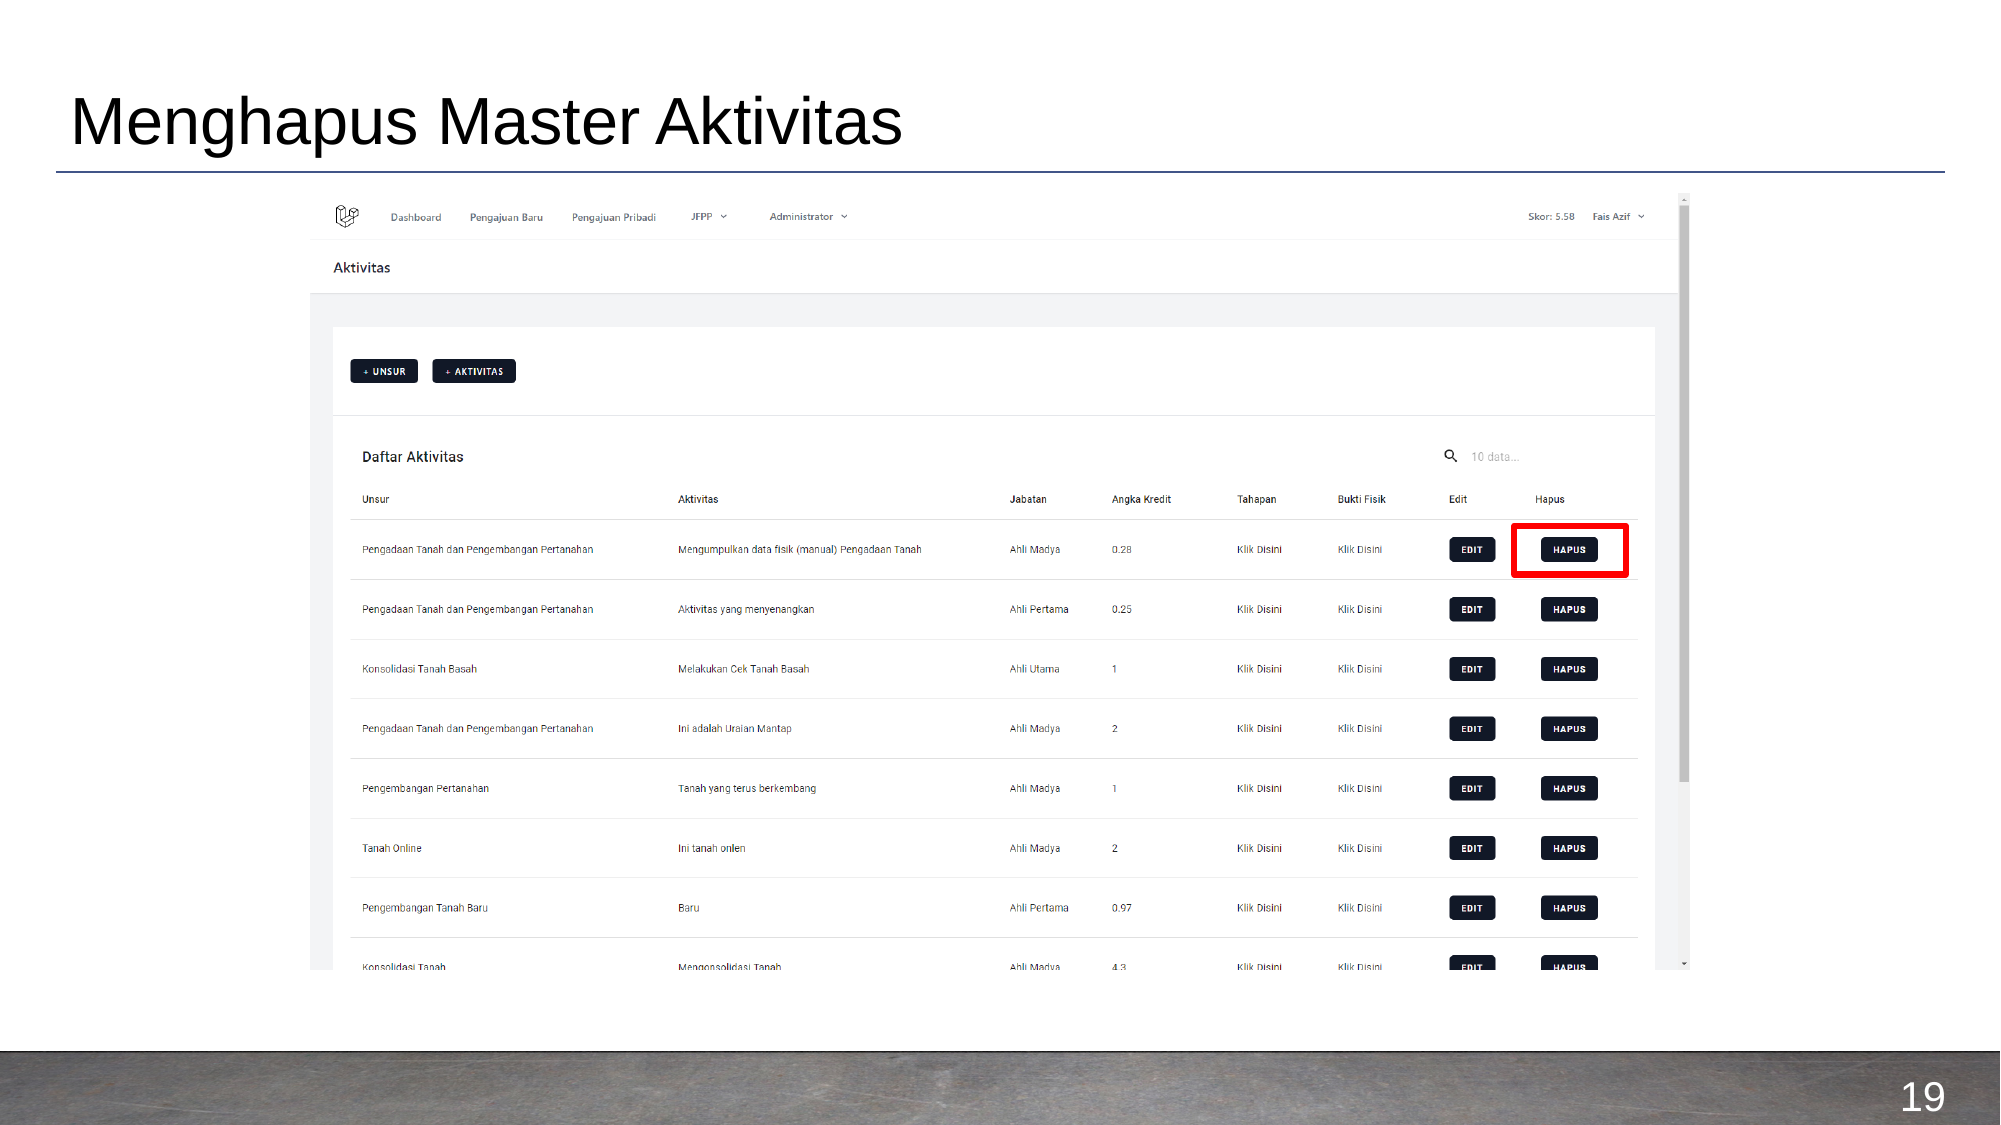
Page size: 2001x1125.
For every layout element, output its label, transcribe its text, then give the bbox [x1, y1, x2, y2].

picture [0, 1051, 2000, 1125]
title Menghapus Master Aktivitas [55, 80, 1945, 172]
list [310, 193, 1691, 970]
